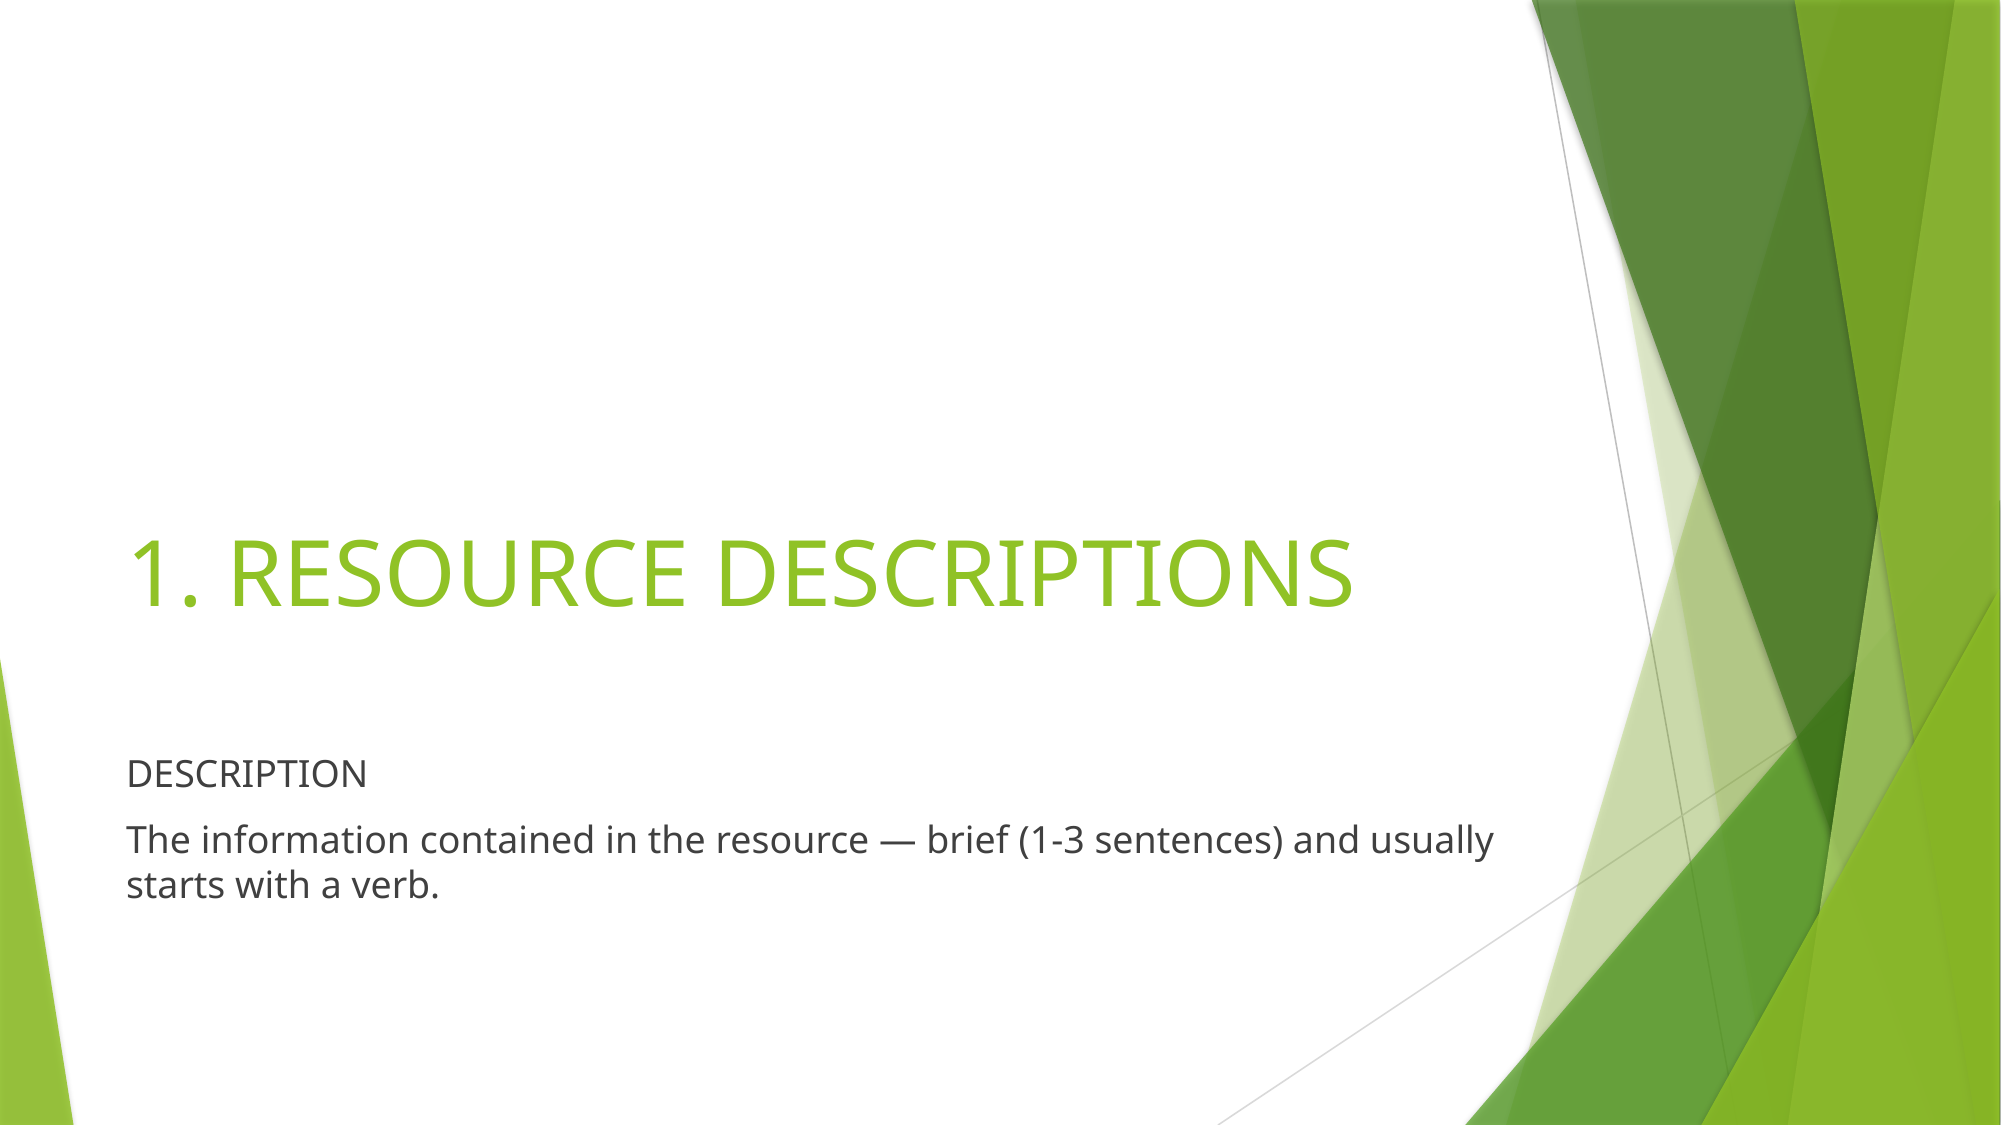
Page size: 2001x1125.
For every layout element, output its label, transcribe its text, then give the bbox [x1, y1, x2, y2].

list DESCRIPTION The information contained in the resource — brief (1-3 sentences) and usually starts with a verb. [111, 742, 1522, 991]
title 1. RESOURCE DESCRIPTIONS [111, 316, 1522, 742]
